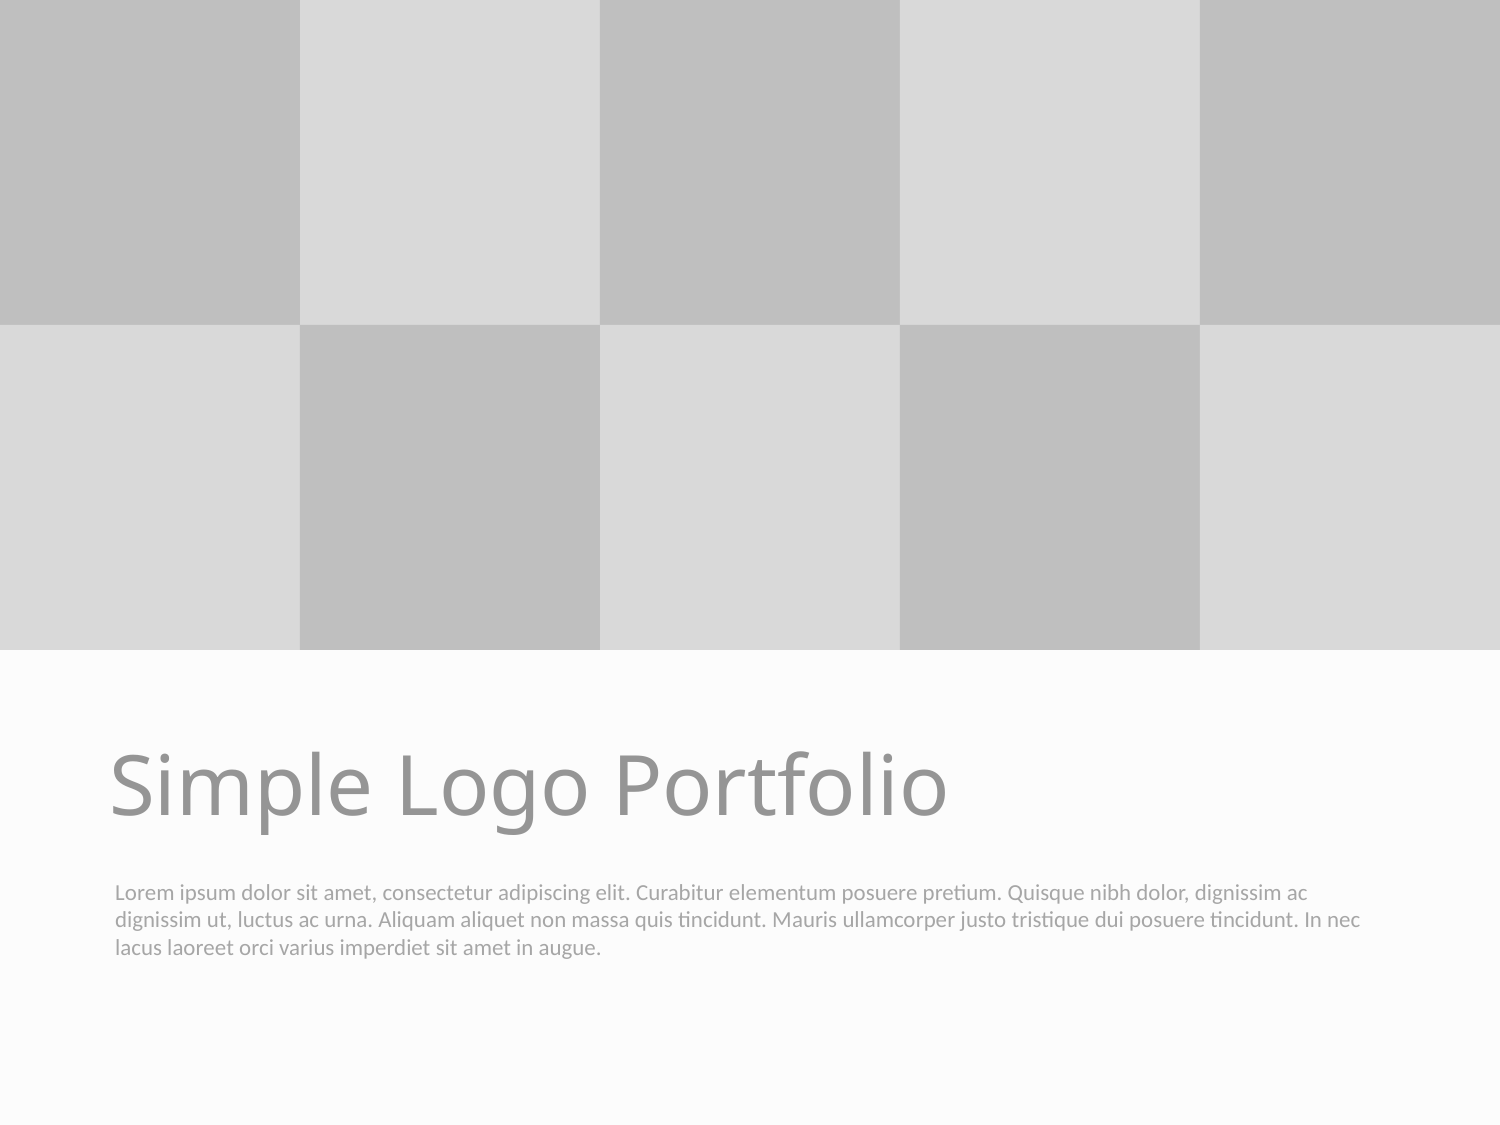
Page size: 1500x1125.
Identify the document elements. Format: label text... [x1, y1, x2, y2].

text_box [598, 0, 898, 323]
text_box [298, 0, 598, 323]
title Simple Logo Portfolio [94, 688, 1365, 876]
text_box [898, 323, 1198, 652]
text_box [598, 323, 898, 652]
text_box Lorem ipsum dolor sit amet, consectetur adipiscing elit. Curabitur elementum posuere pretium. Quisque nibh dolor, dignissim ac dignissim ut, luctus ac urna. Aliquam aliquet non massa quis tincidunt. Mauris ullamcorper justo tristique dui posuere tincidunt. In nec lacus laoreet orci varius imperdiet sit amet in augue. [100, 869, 1412, 1004]
text_box [0, 0, 298, 323]
text_box [1198, 323, 1500, 652]
text_box [298, 323, 598, 652]
text_box [898, 0, 1198, 323]
text_box [0, 323, 298, 652]
text_box [1198, 0, 1500, 323]
